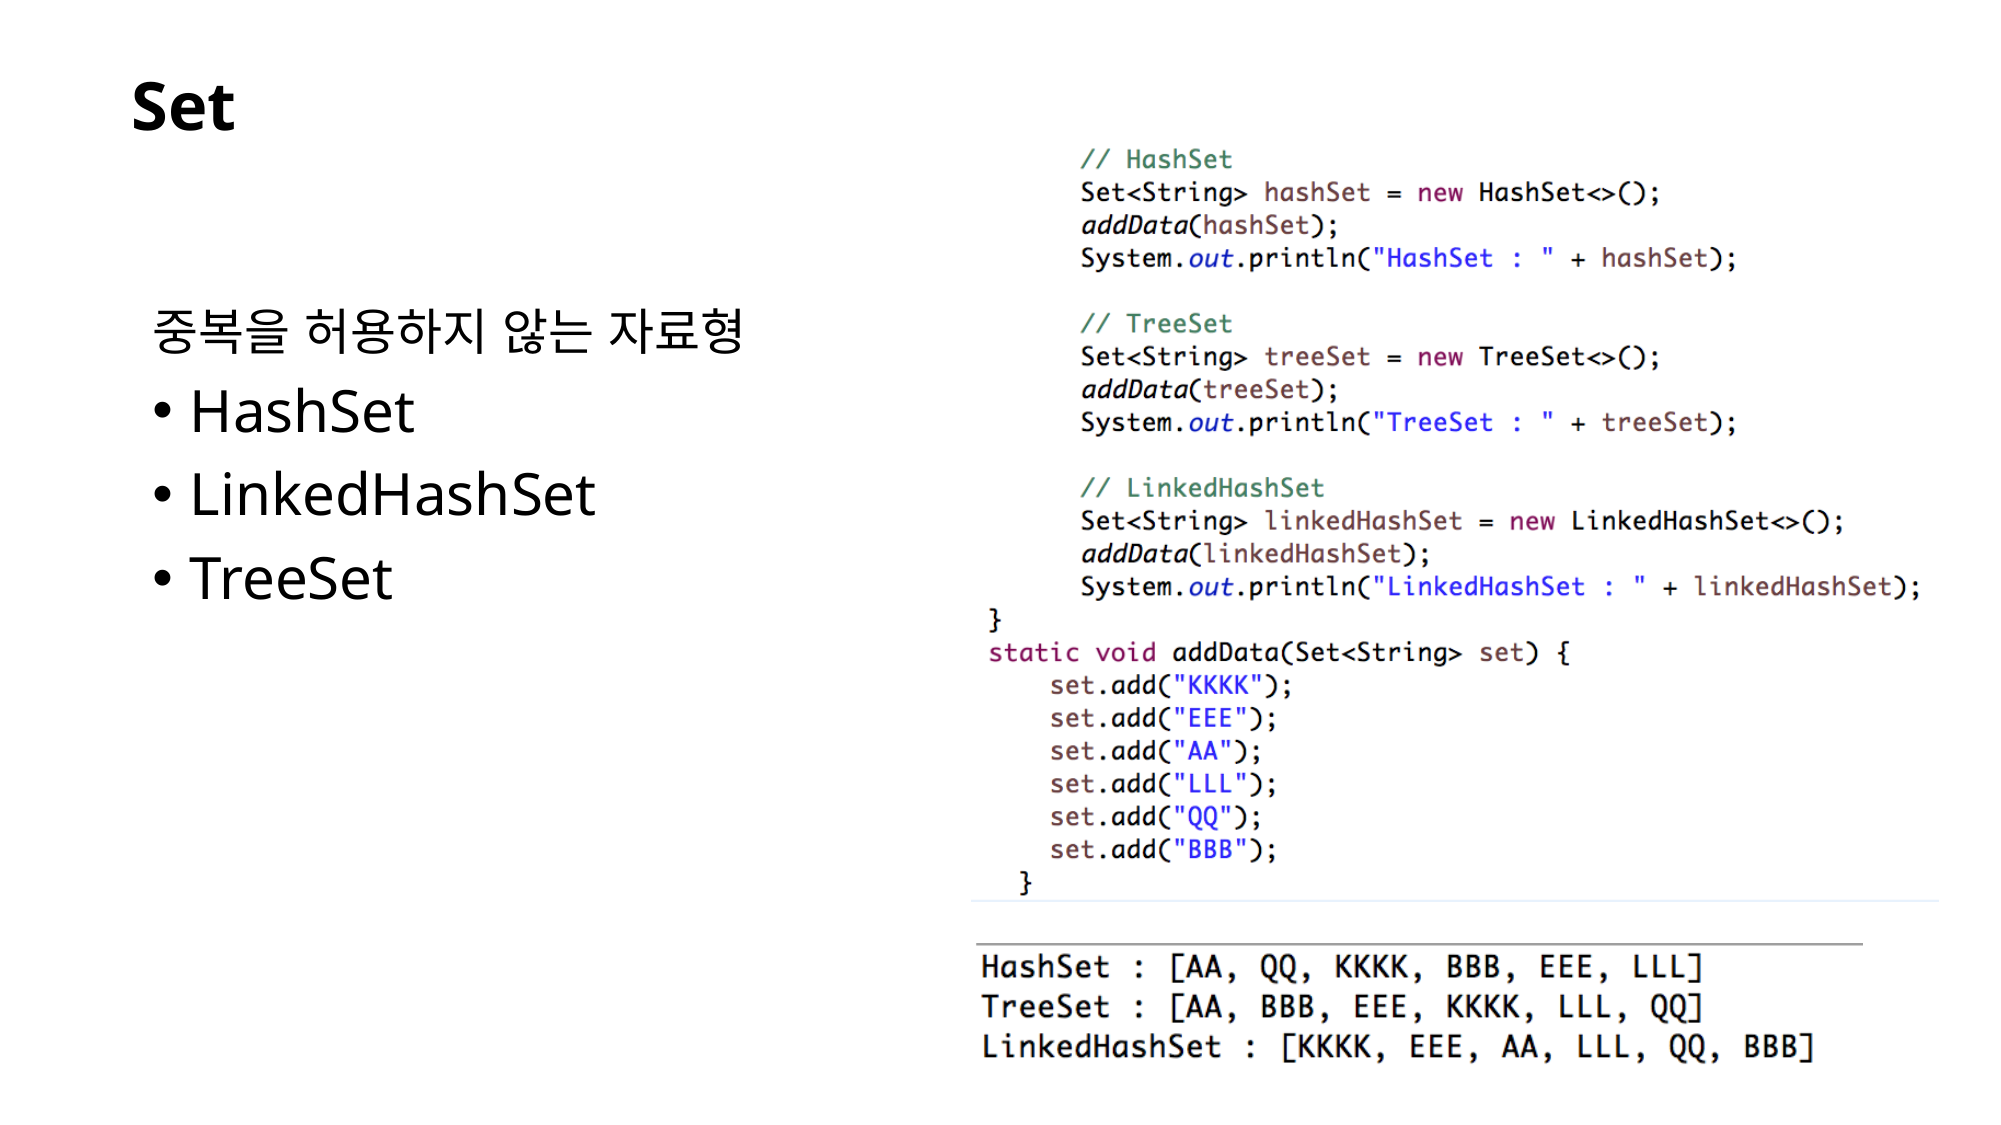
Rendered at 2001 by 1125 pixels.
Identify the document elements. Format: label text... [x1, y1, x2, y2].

title Set [116, 0, 827, 218]
picture [971, 943, 1863, 1100]
list 중복을 허용하지 않는 자료형 HashSet LinkedHashSet TreeSet [137, 299, 1863, 1014]
picture [971, 131, 1939, 902]
